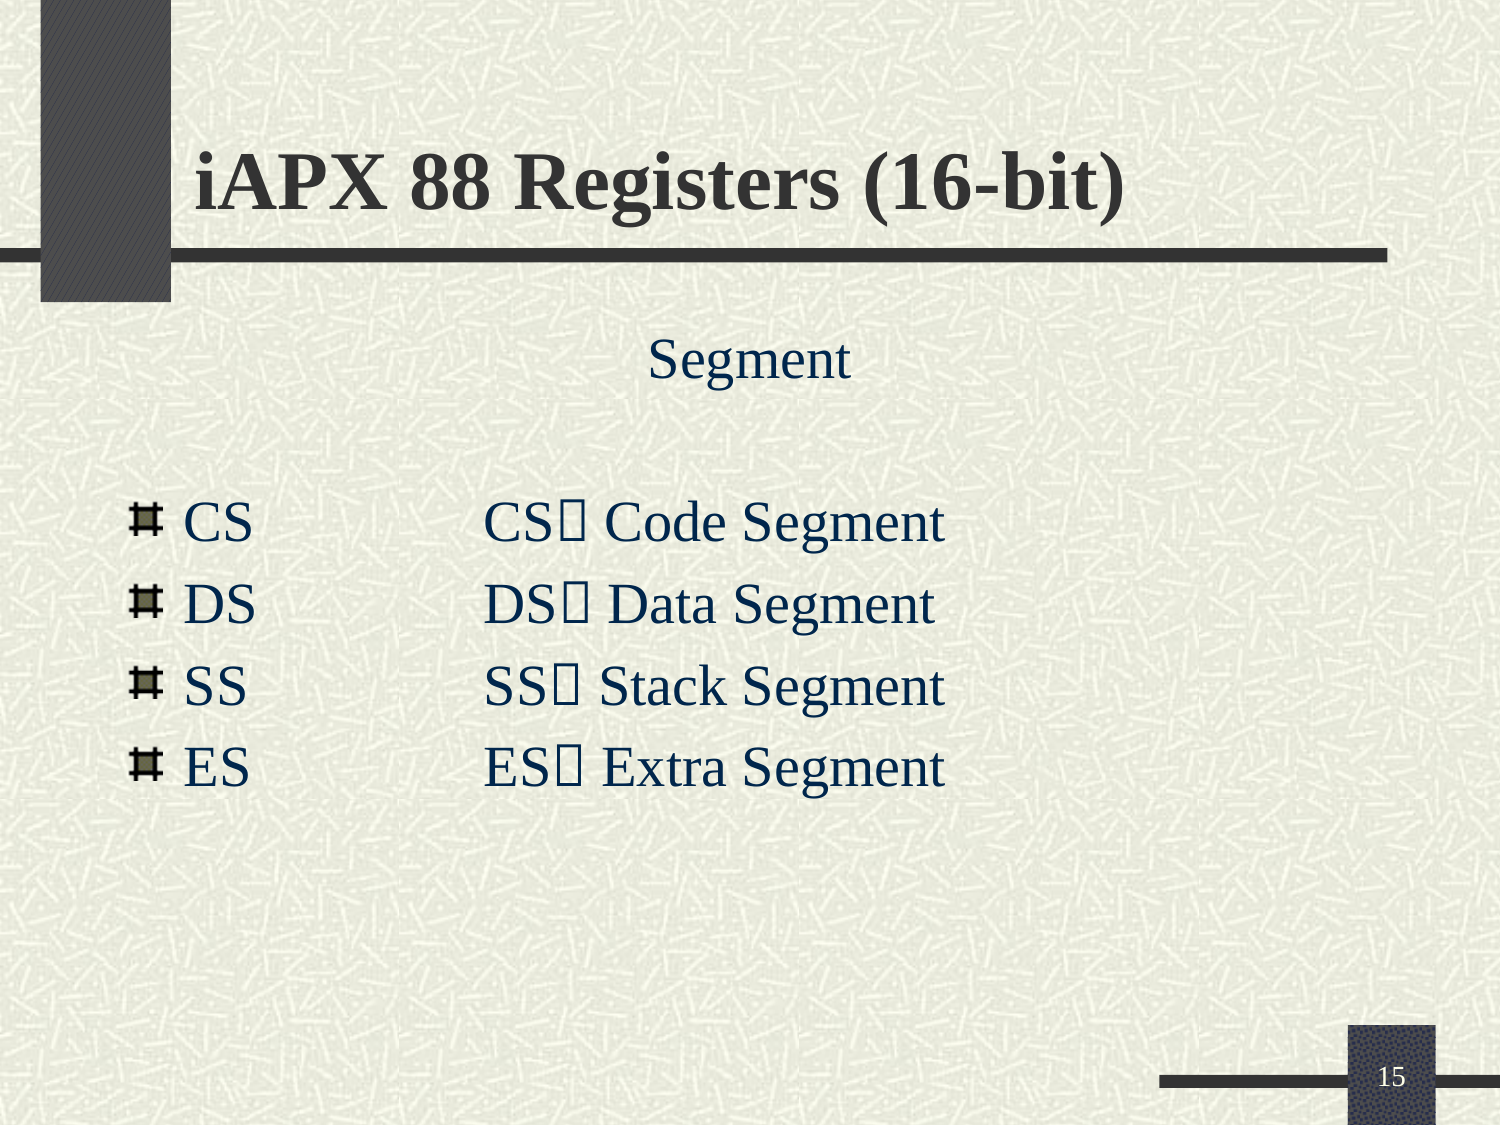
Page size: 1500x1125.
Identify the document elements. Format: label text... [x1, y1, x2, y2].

slide_number 15 [1347, 1025, 1436, 1125]
picture [1436, 1088, 1500, 1125]
title iAPX 88 Registers (16-bit) [179, 46, 1455, 235]
picture [0, 0, 1500, 1125]
list Segment CS CS Code Segment DS DS Data Segment SS SS Stack Segment ES ES Extra Segment [112, 312, 1388, 1000]
picture [0, 0, 40, 248]
